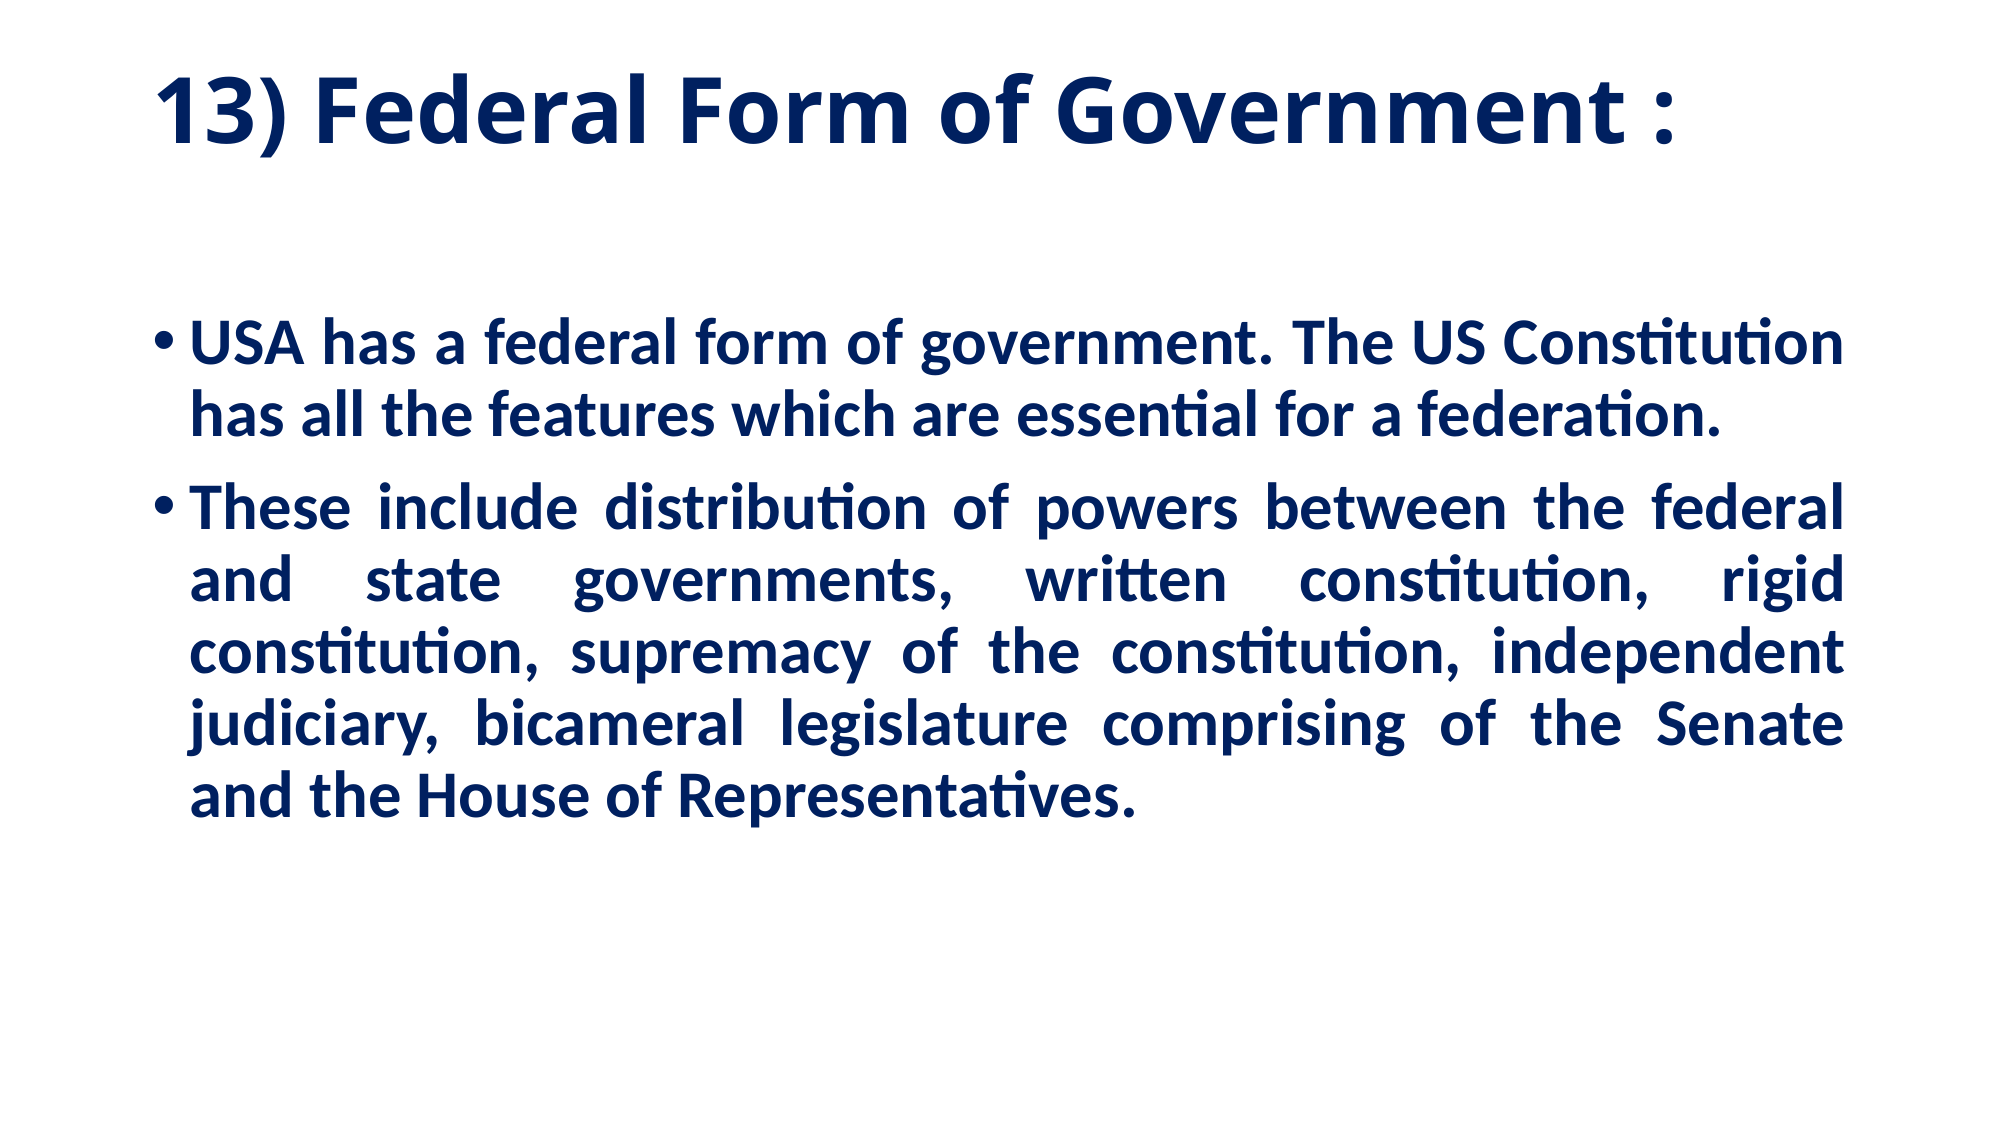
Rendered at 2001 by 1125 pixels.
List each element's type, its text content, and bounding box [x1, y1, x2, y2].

list USA has a federal form of government. The US Constitution has all the features which are essential for a federation. These include distribution of powers between the federal and state governments, written constitution, rigid constitution, supremacy of the constitution, independent judiciary, bicameral legislature comprising of the Senate and the House of Representatives. [137, 299, 1863, 1014]
title 13) Federal Form of Government : [137, 59, 1863, 278]
